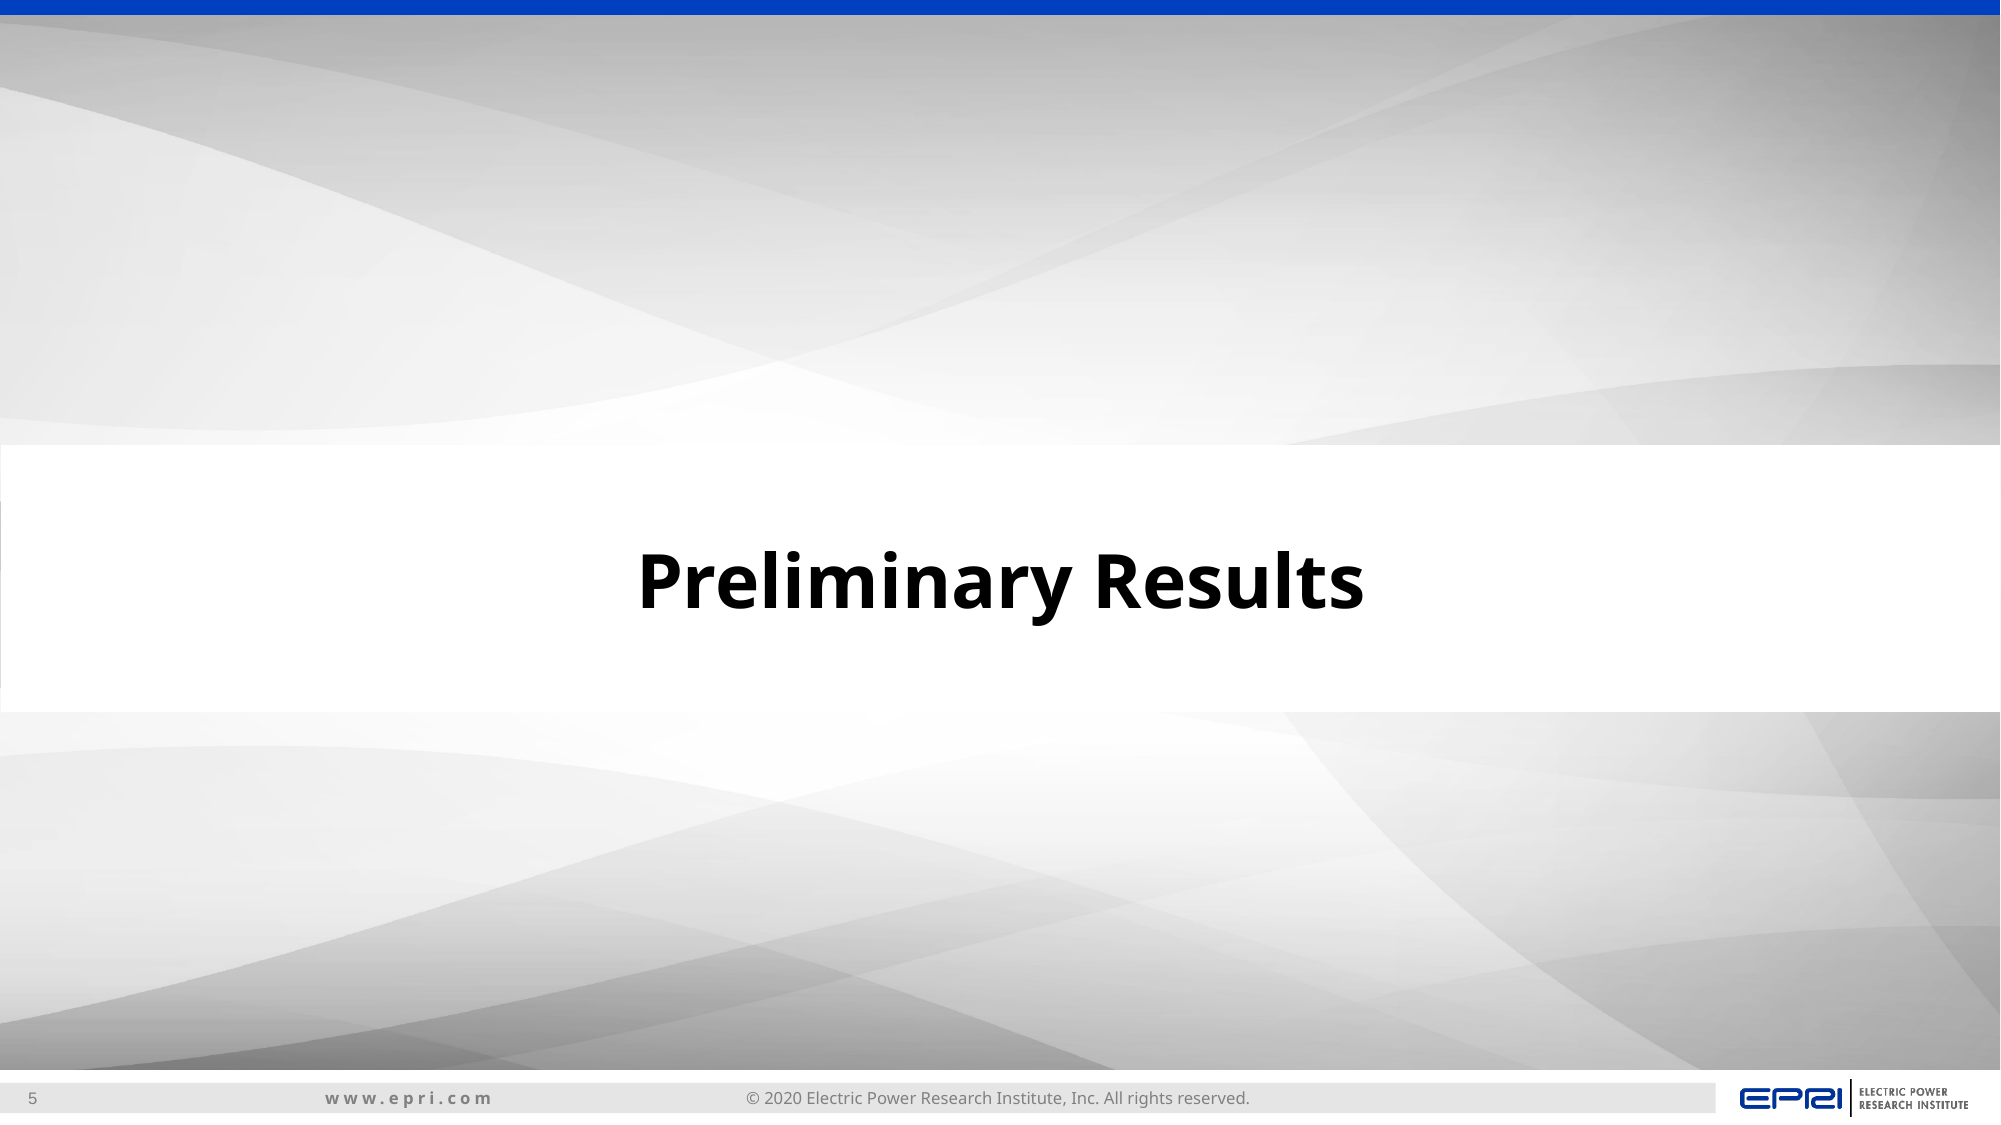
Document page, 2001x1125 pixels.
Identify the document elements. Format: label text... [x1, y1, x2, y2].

picture [1740, 1079, 1968, 1117]
picture [0, 15, 2001, 445]
title Preliminary Results [0, 444, 2000, 713]
picture [0, 712, 2001, 1070]
